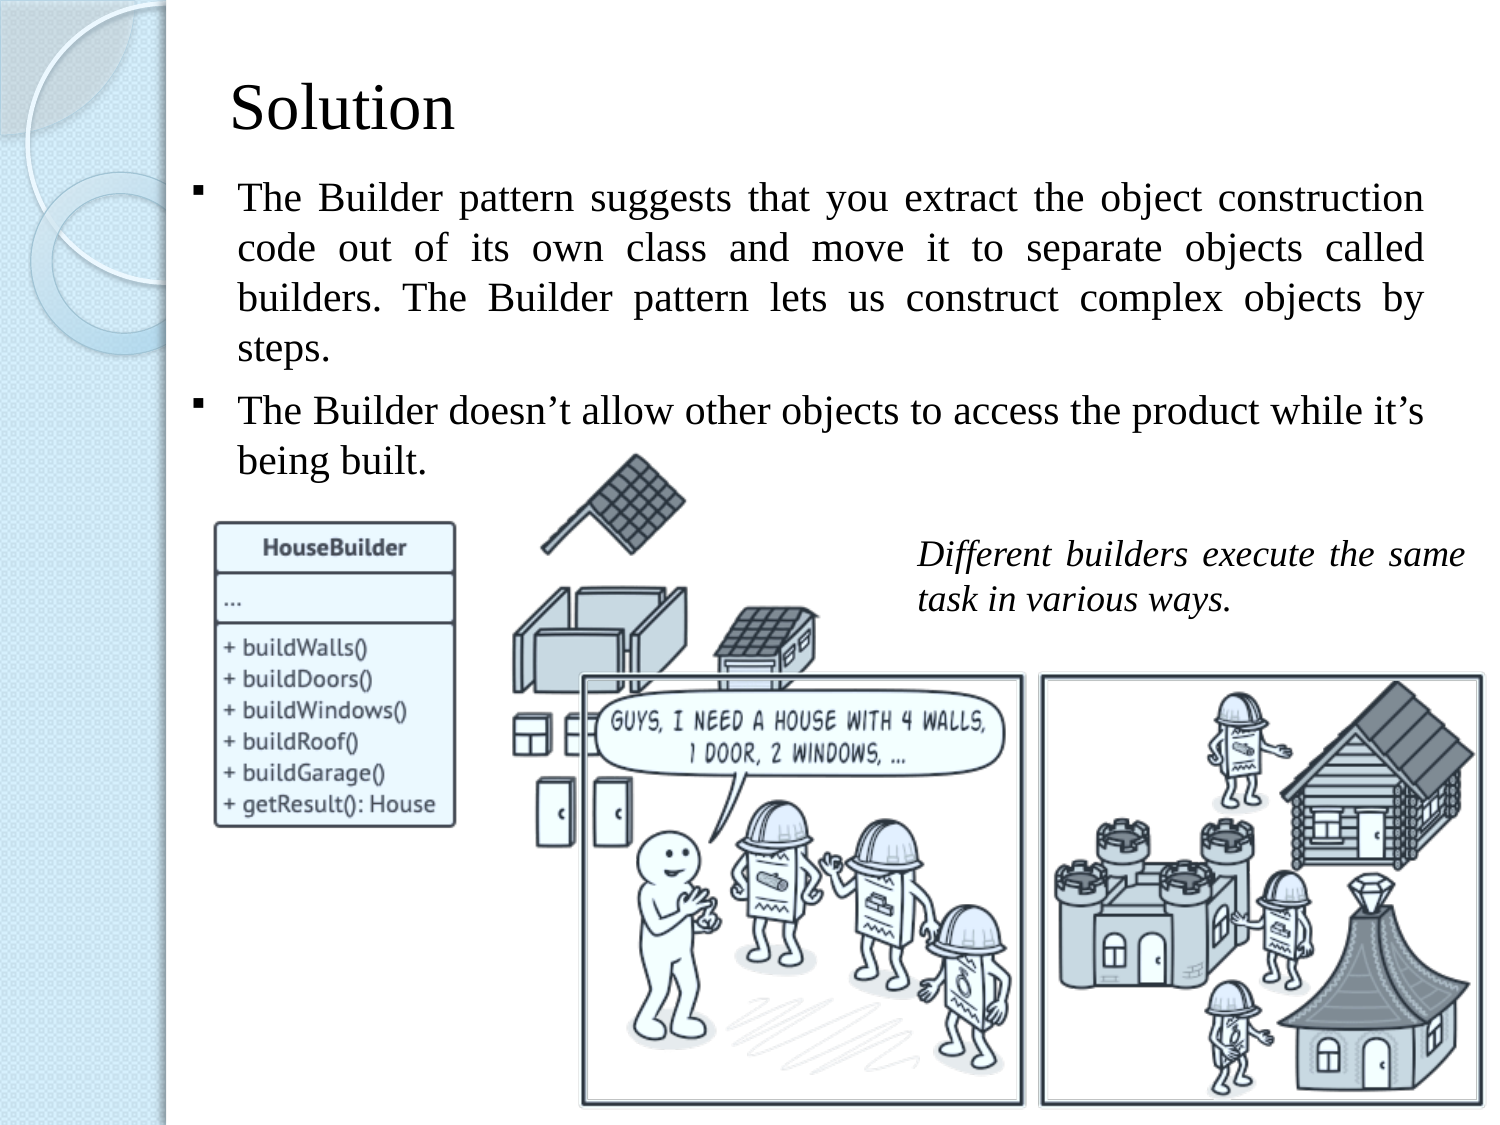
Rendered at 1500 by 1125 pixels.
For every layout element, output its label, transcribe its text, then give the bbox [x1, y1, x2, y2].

text_box Different builders execute the same task in various ways. [902, 522, 1482, 627]
picture [199, 437, 1500, 1125]
list The Builder pattern suggests that you extract the object construction code out of its own class and move it to separate objects called builders. The Builder pattern lets us construct complex objects by steps. The Builder doesn’t allow other objects to access the product while it’s being built. [162, 162, 1441, 600]
title Solution [215, 0, 1445, 150]
